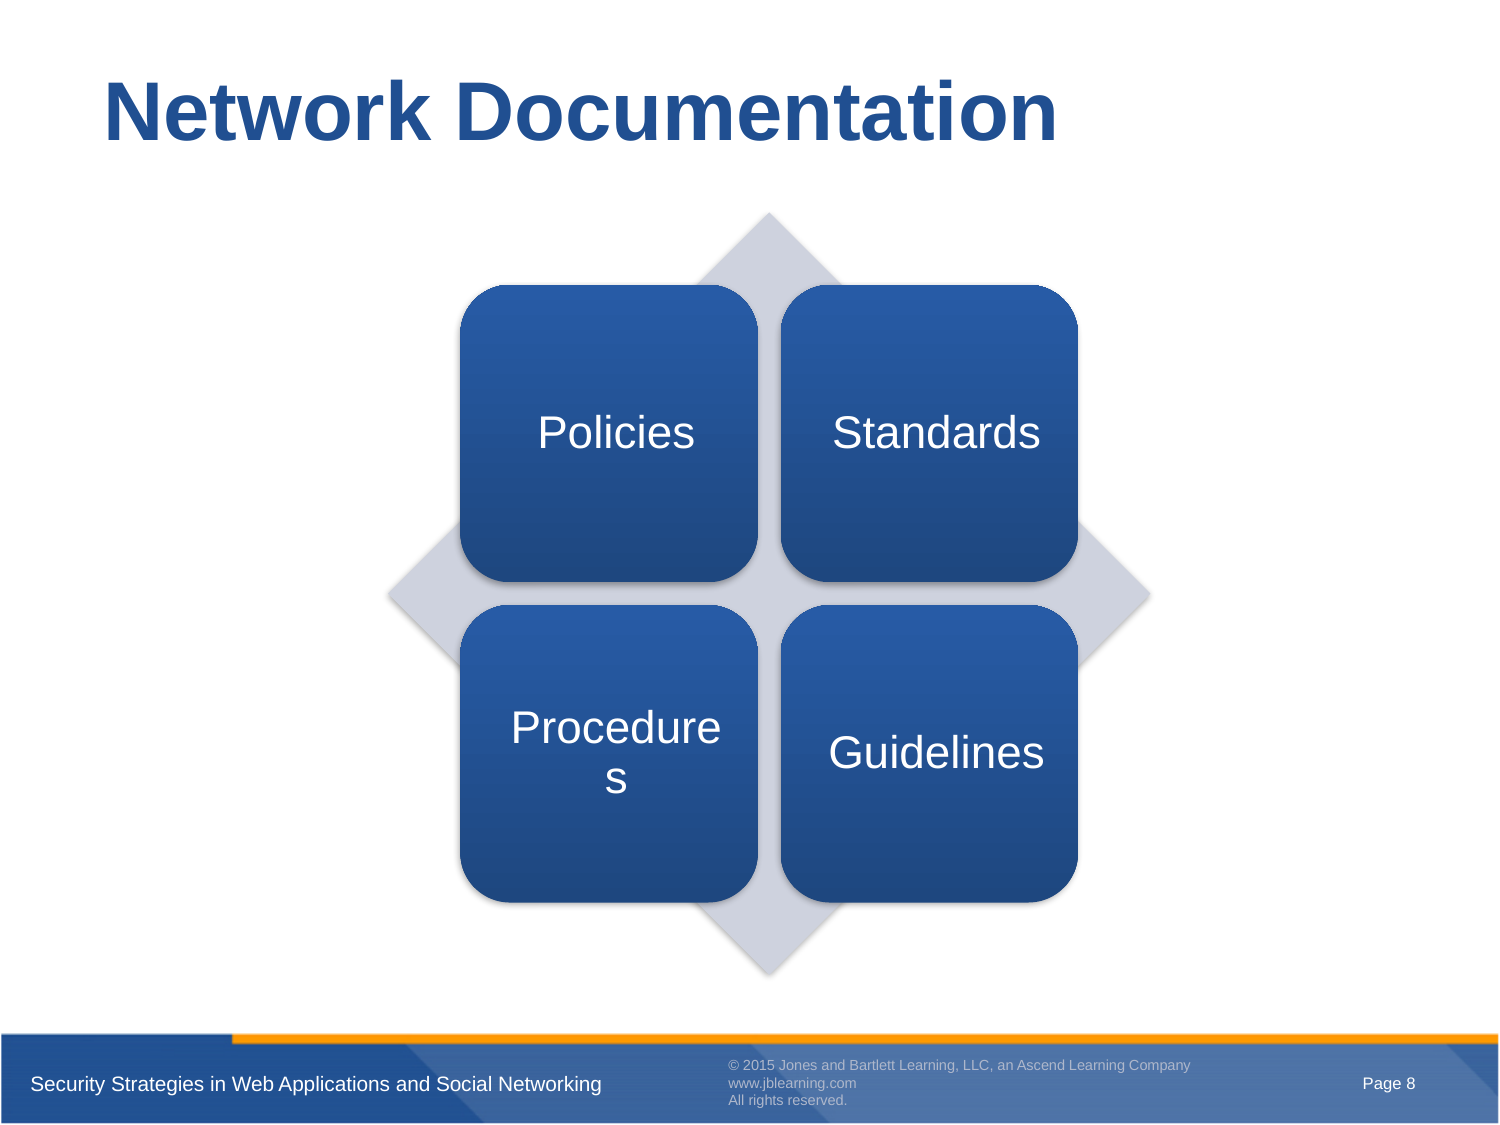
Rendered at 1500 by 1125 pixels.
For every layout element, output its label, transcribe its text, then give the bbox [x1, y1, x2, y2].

picture [0, 1032, 1500, 1125]
title Network Documentation [88, 49, 1451, 129]
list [88, 212, 1451, 976]
